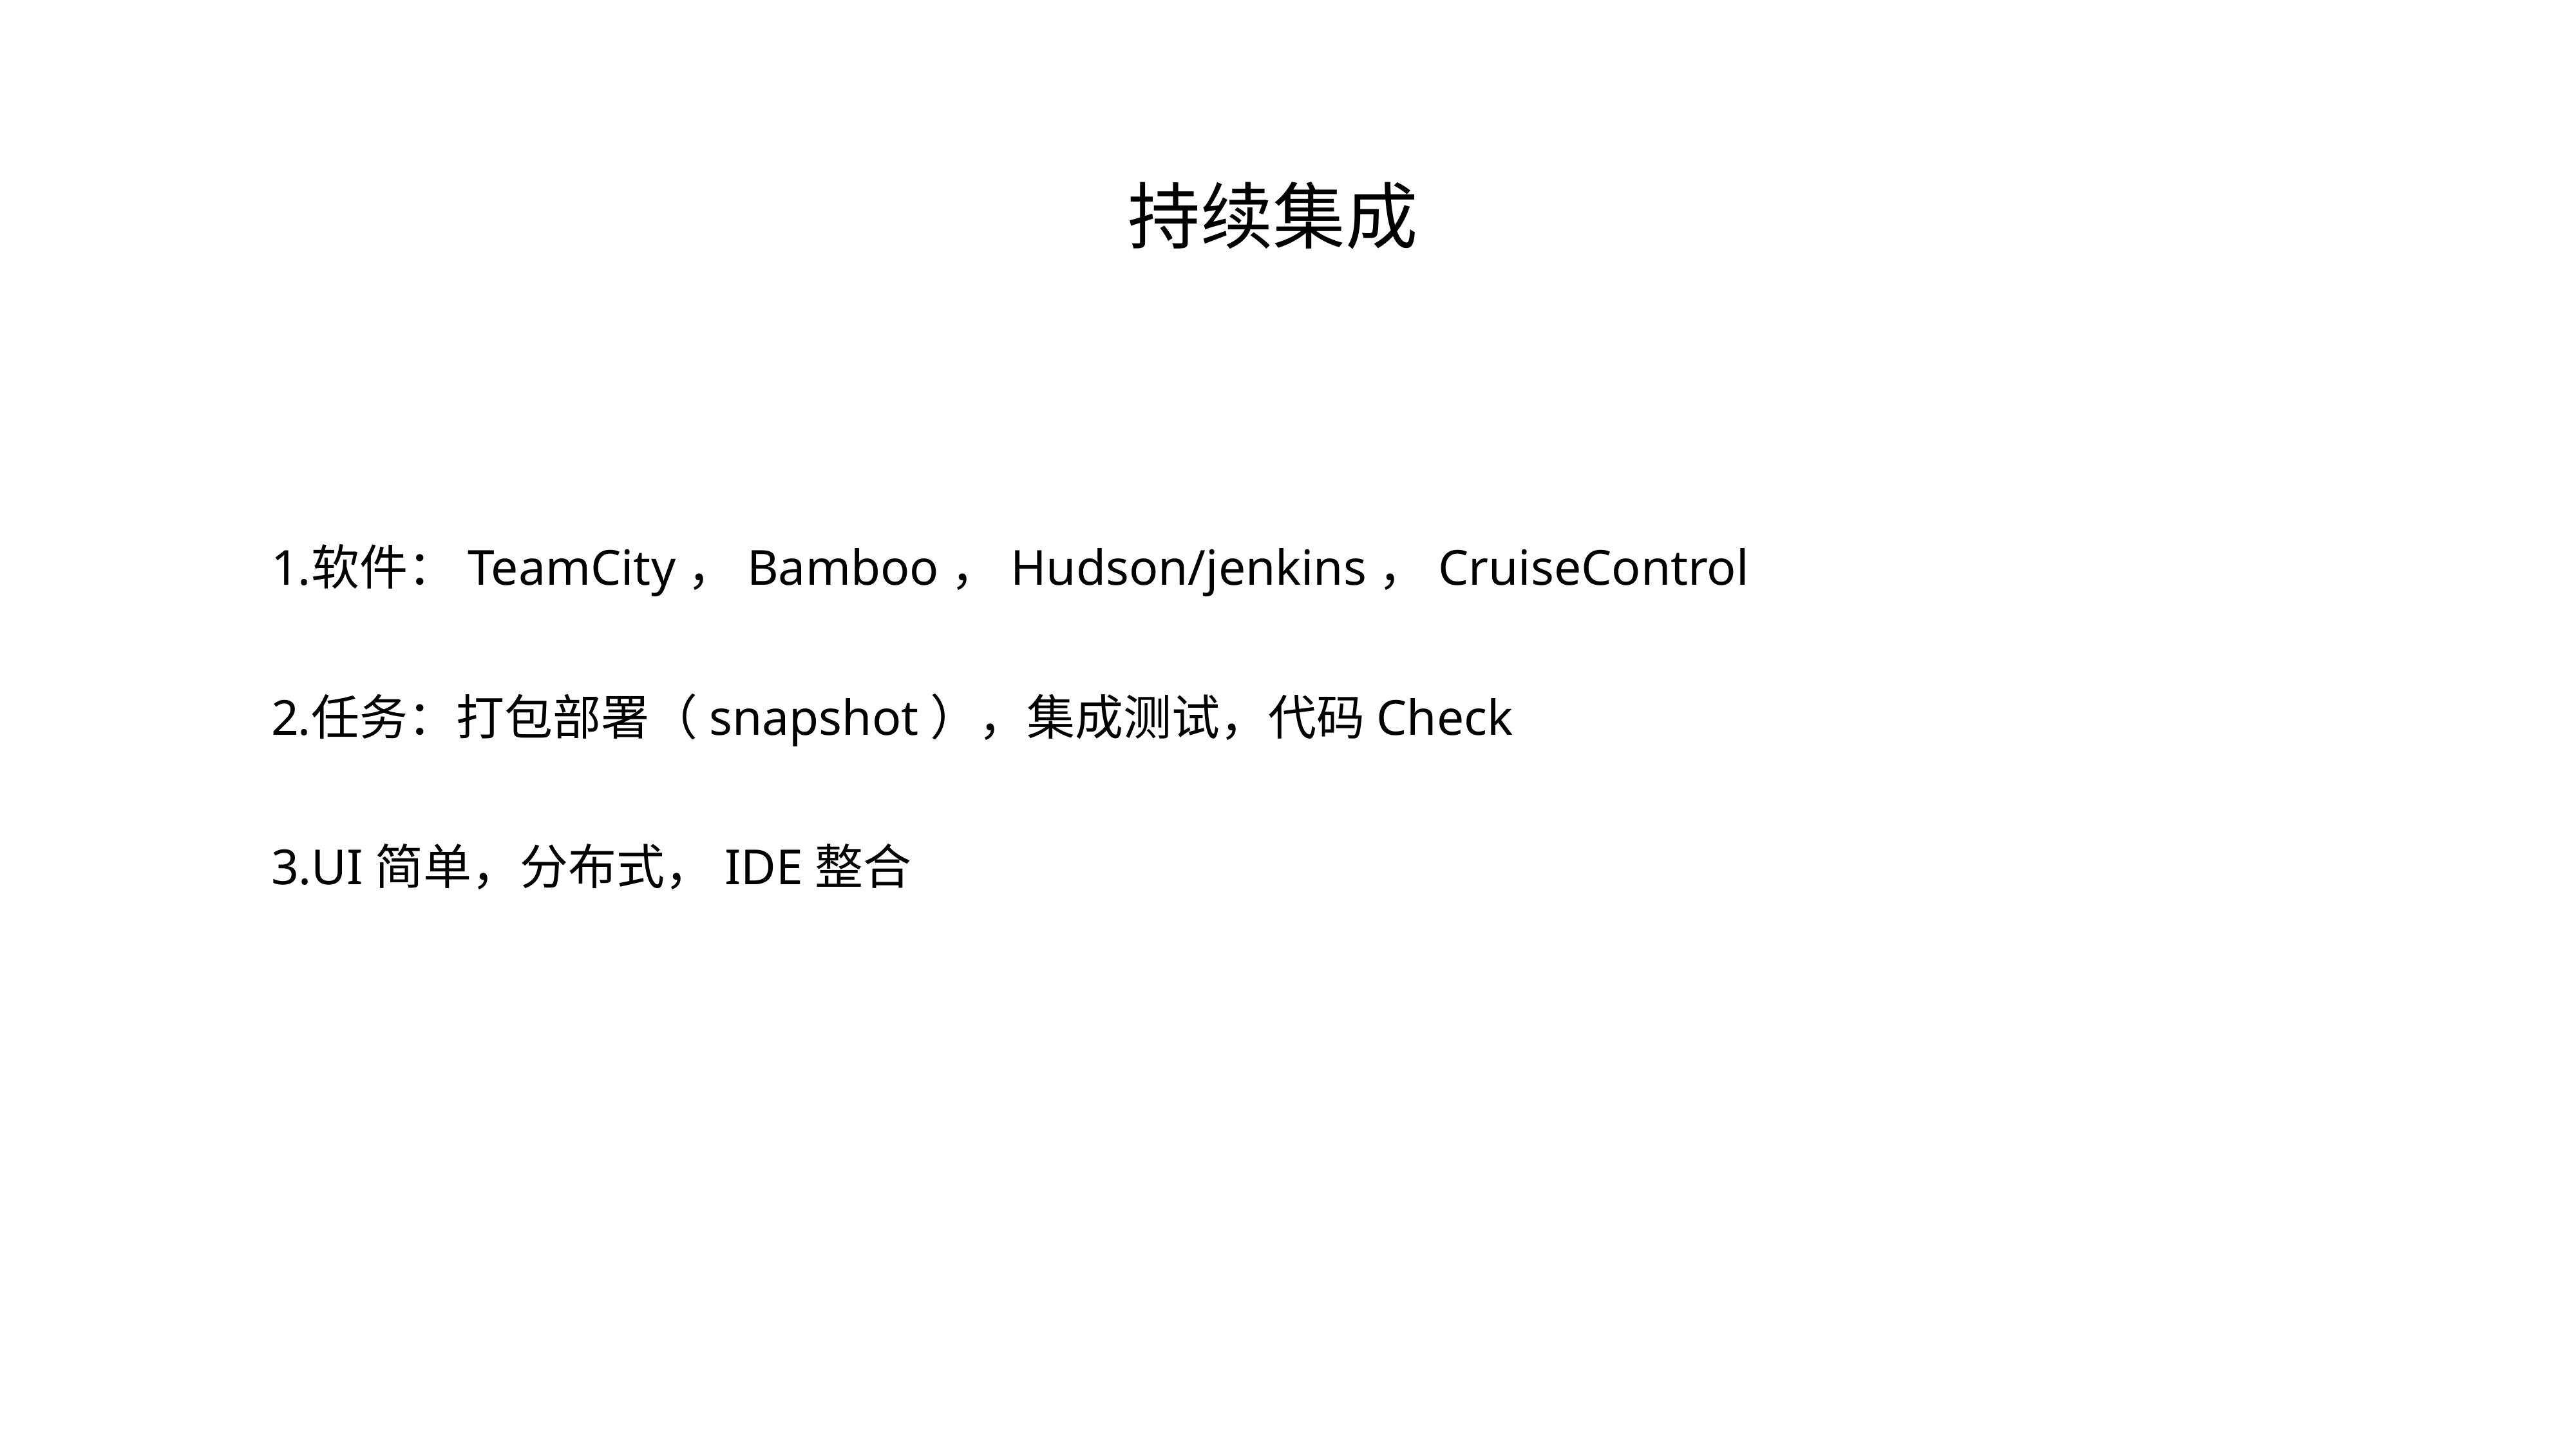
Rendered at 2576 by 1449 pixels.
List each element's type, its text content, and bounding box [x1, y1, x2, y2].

text_box 持续集成 [133, 166, 2413, 263]
text_box 软件：TeamCity，Bamboo，Hudson/jenkins，CruiseControl 任务：打包部署（snapshot），集成测试，代码Check UI简单，分布式，IDE整合 [261, 445, 2231, 900]
